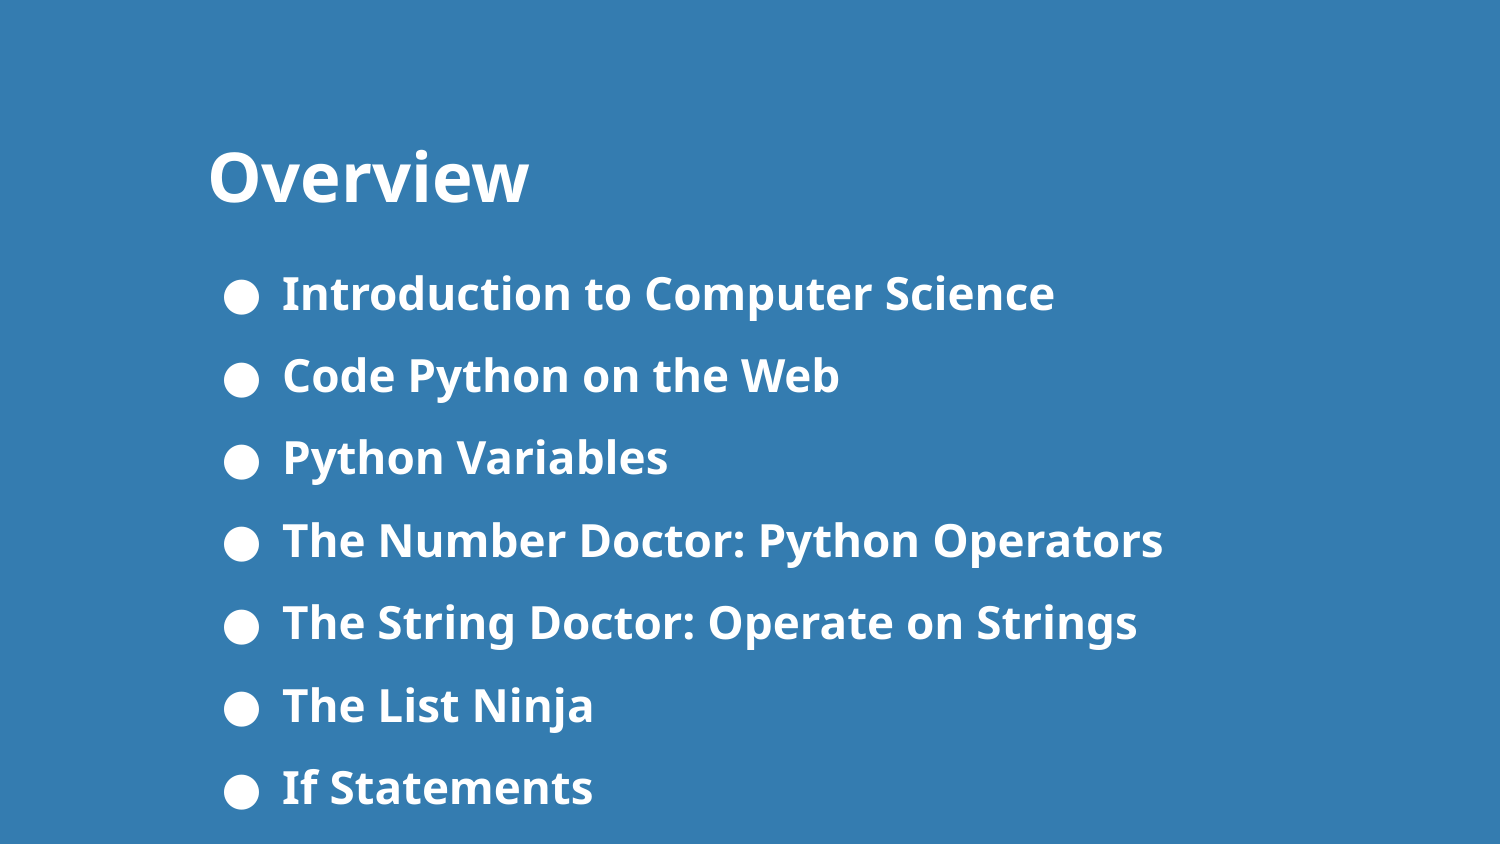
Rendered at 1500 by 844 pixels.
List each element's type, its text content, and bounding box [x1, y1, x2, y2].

title Overview Introduction to Computer Science Code Python on the Web Python Variables The Number Doctor: Python Operators The String Doctor: Operate on Strings The List Ninja If Statements [192, 389, 1408, 829]
